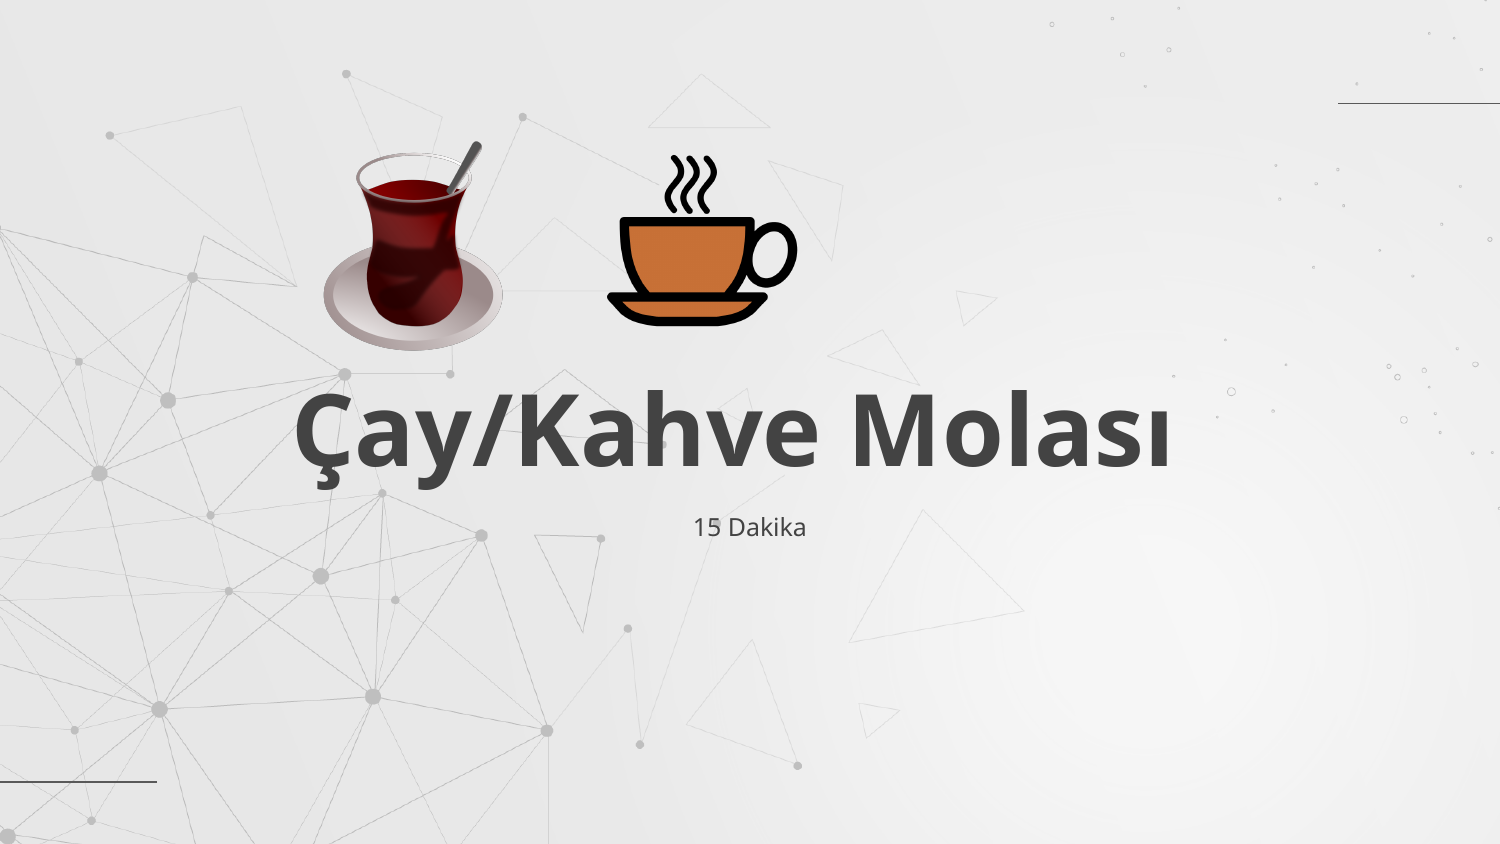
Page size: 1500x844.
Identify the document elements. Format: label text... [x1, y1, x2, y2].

picture [321, 139, 503, 354]
picture [598, 146, 800, 347]
title Çay/Kahve Molası [267, 277, 1200, 502]
subtitle 15 Dakika [353, 502, 1147, 662]
